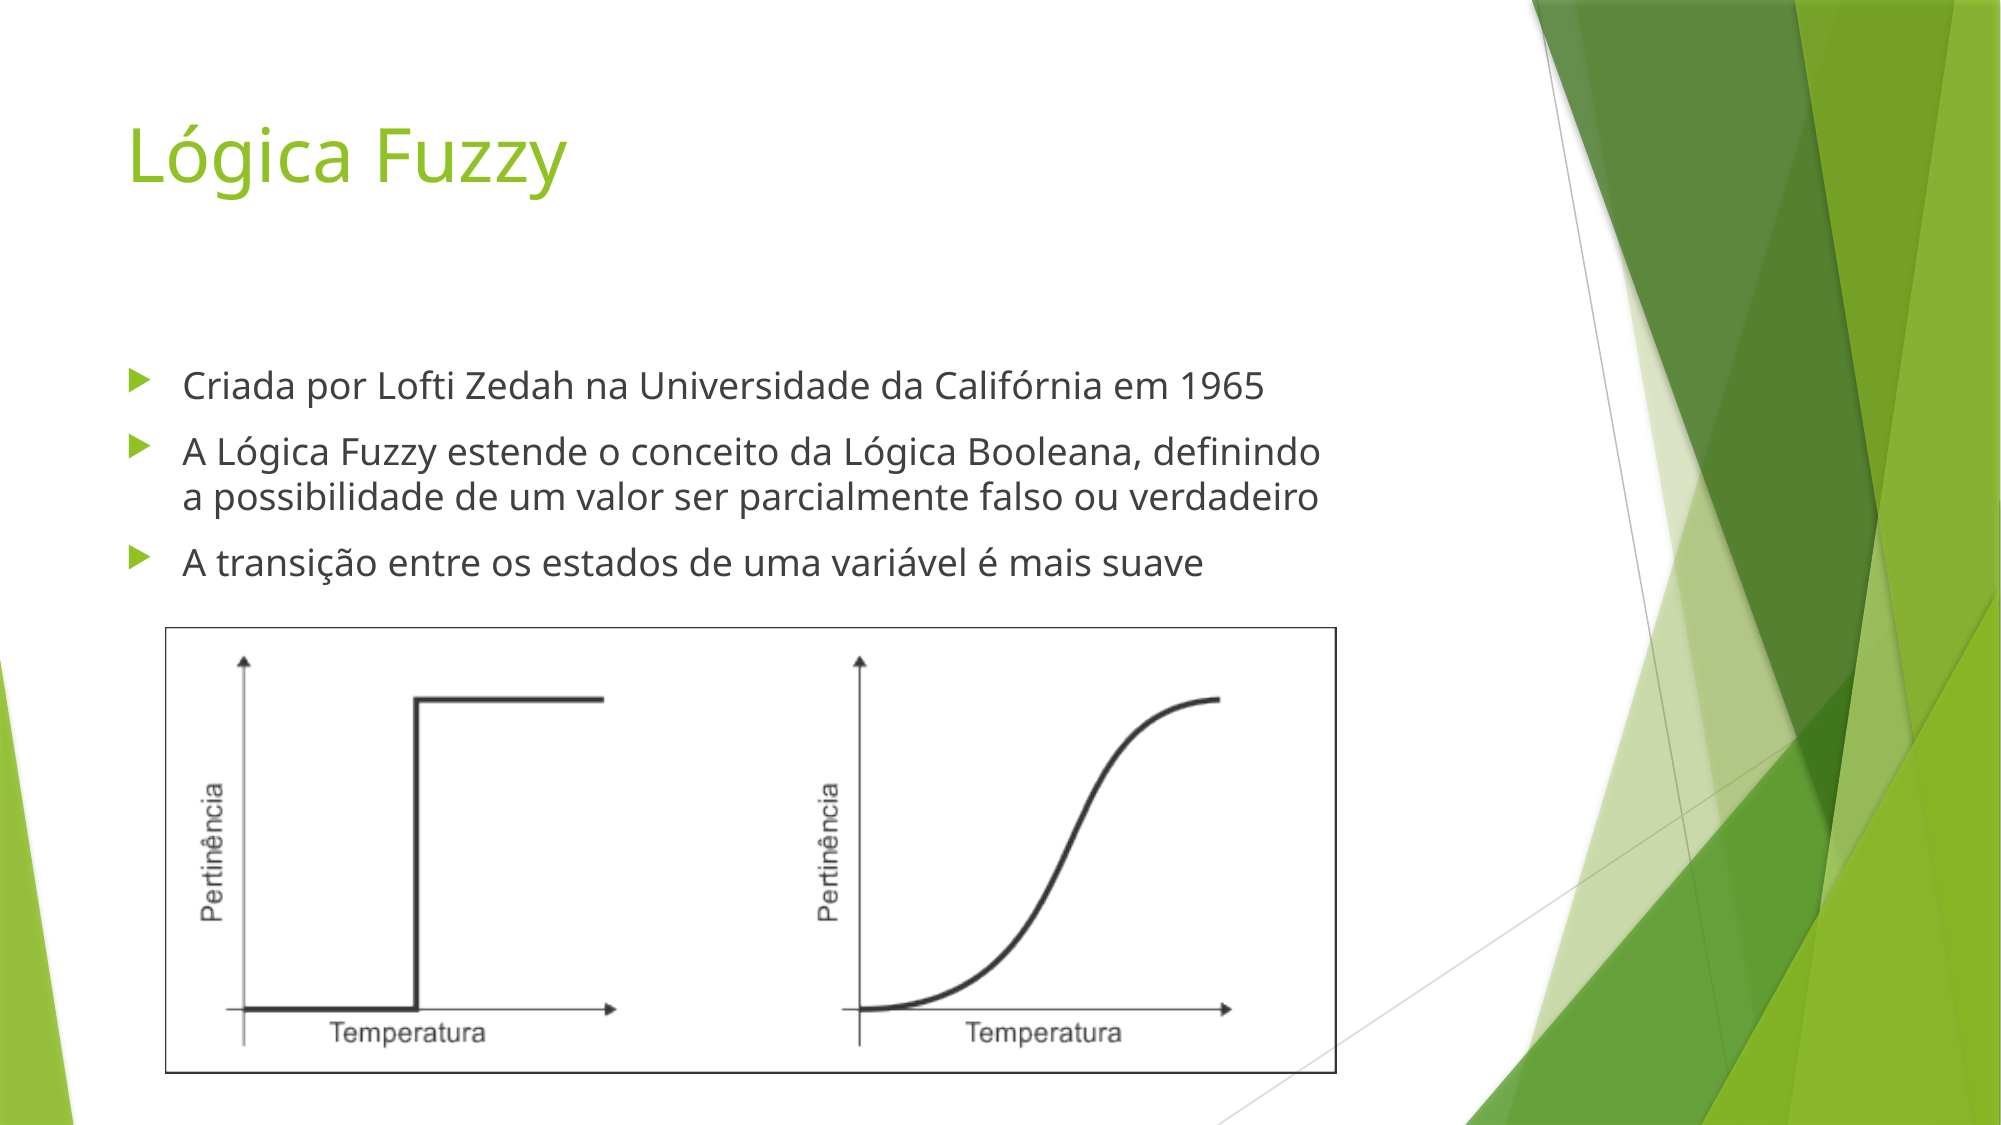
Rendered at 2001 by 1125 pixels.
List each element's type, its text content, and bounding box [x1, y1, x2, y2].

picture [165, 627, 1338, 1075]
title Lógica Fuzzy [111, 99, 1522, 317]
list Criada por Lofti Zedah na Universidade da Califórnia em 1965 A Lógica Fuzzy estende o conceito da Lógica Booleana, definindo a possibilidade de um valor ser parcialmente falso ou verdadeiro A transição entre os estados de uma variável é mais suave [111, 354, 1522, 992]
